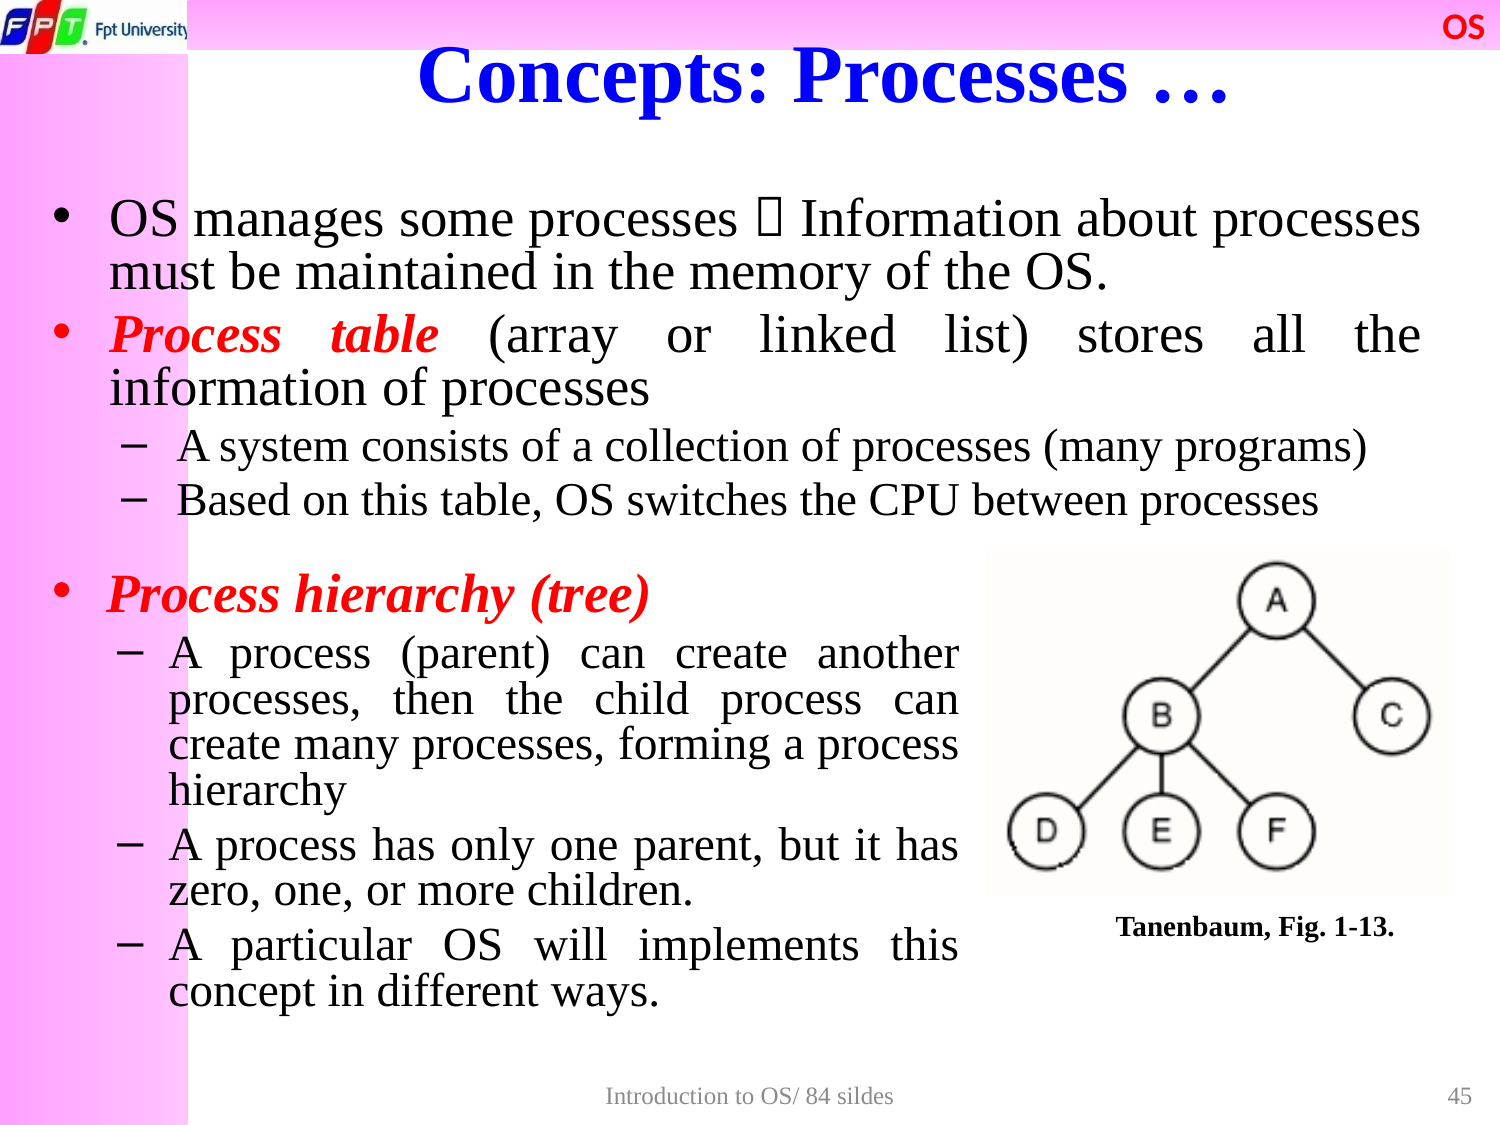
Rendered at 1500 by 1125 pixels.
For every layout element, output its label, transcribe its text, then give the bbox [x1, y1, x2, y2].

picture [987, 549, 1451, 896]
title Concepts: Processes … [150, 0, 1500, 138]
footer Introduction to OS/ 84 sildes [512, 1074, 988, 1116]
list OS manages some processes  Information about processes must be maintained in the memory of the OS. Process table (array or linked list) stores all the information of processes A system consists of a collection of processes (many programs) Based on this table, OS switches the CPU between processes [37, 187, 1438, 538]
slide_number 45 [1137, 1074, 1488, 1116]
picture [0, 0, 150, 54]
text_box Tanenbaum, Fig. 1-13. [1100, 905, 1411, 950]
text_box Process hierarchy (tree) A process (parent) can create another processes, then the child process can create many processes, forming a process hierarchy A process has only one parent, but it has zero, one, or more children. A particular OS will implements this concept in different ways. [37, 562, 975, 1025]
